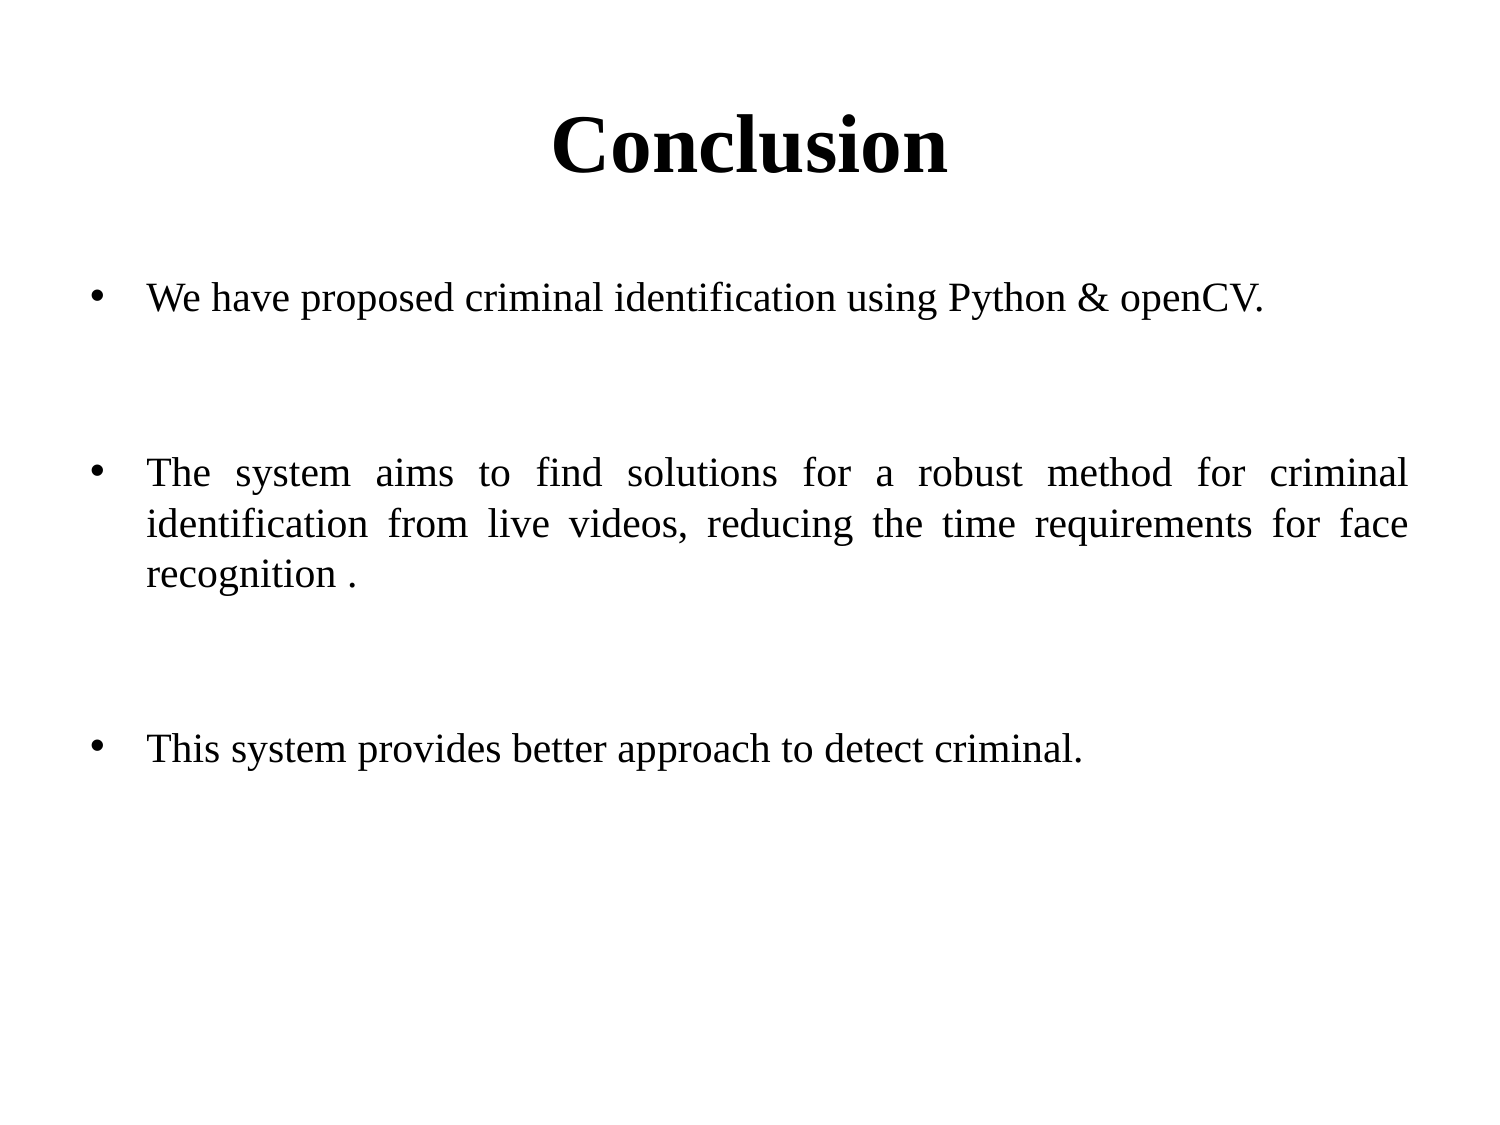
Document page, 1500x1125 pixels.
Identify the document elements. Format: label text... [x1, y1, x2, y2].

list We have proposed criminal identification using Python & openCV. The system aims to find solutions for a robust method for criminal identification from live videos, reducing the time requirements for face recognition . This system provides better approach to detect criminal. [75, 262, 1425, 1005]
title Conclusion [75, 45, 1425, 233]
